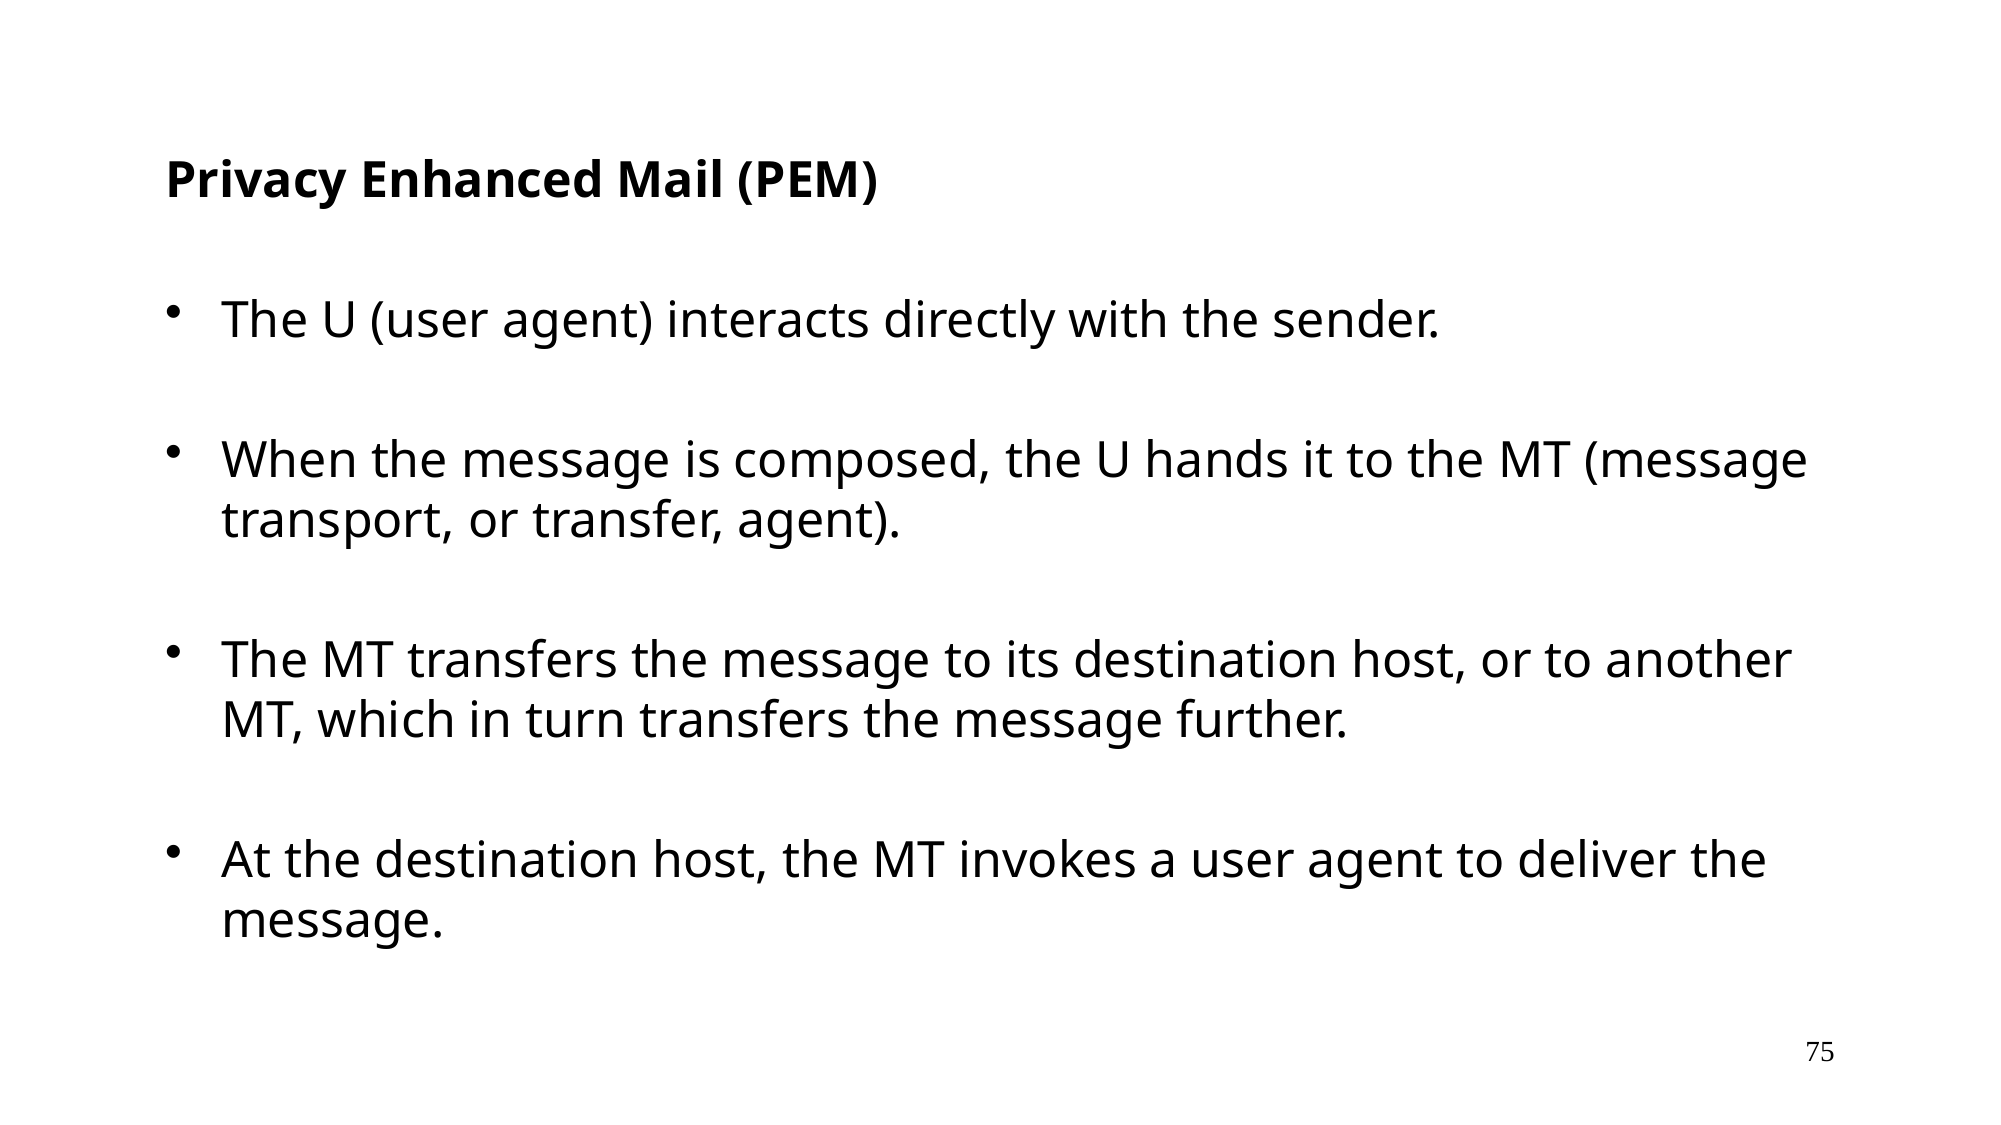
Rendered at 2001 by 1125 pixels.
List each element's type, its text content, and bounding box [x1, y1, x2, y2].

slide_number 75 [1433, 1025, 1850, 1100]
list Privacy Enhanced Mail (PEM) The U (user agent) interacts directly with the sender. When the message is composed, the U hands it to the MT (message transport, or transfer, agent). The MT transfers the message to its destination host, or to another MT, which in turn transfers the message further. At the destination host, the MT invokes a user agent to deliver the message. [150, 140, 1850, 1000]
